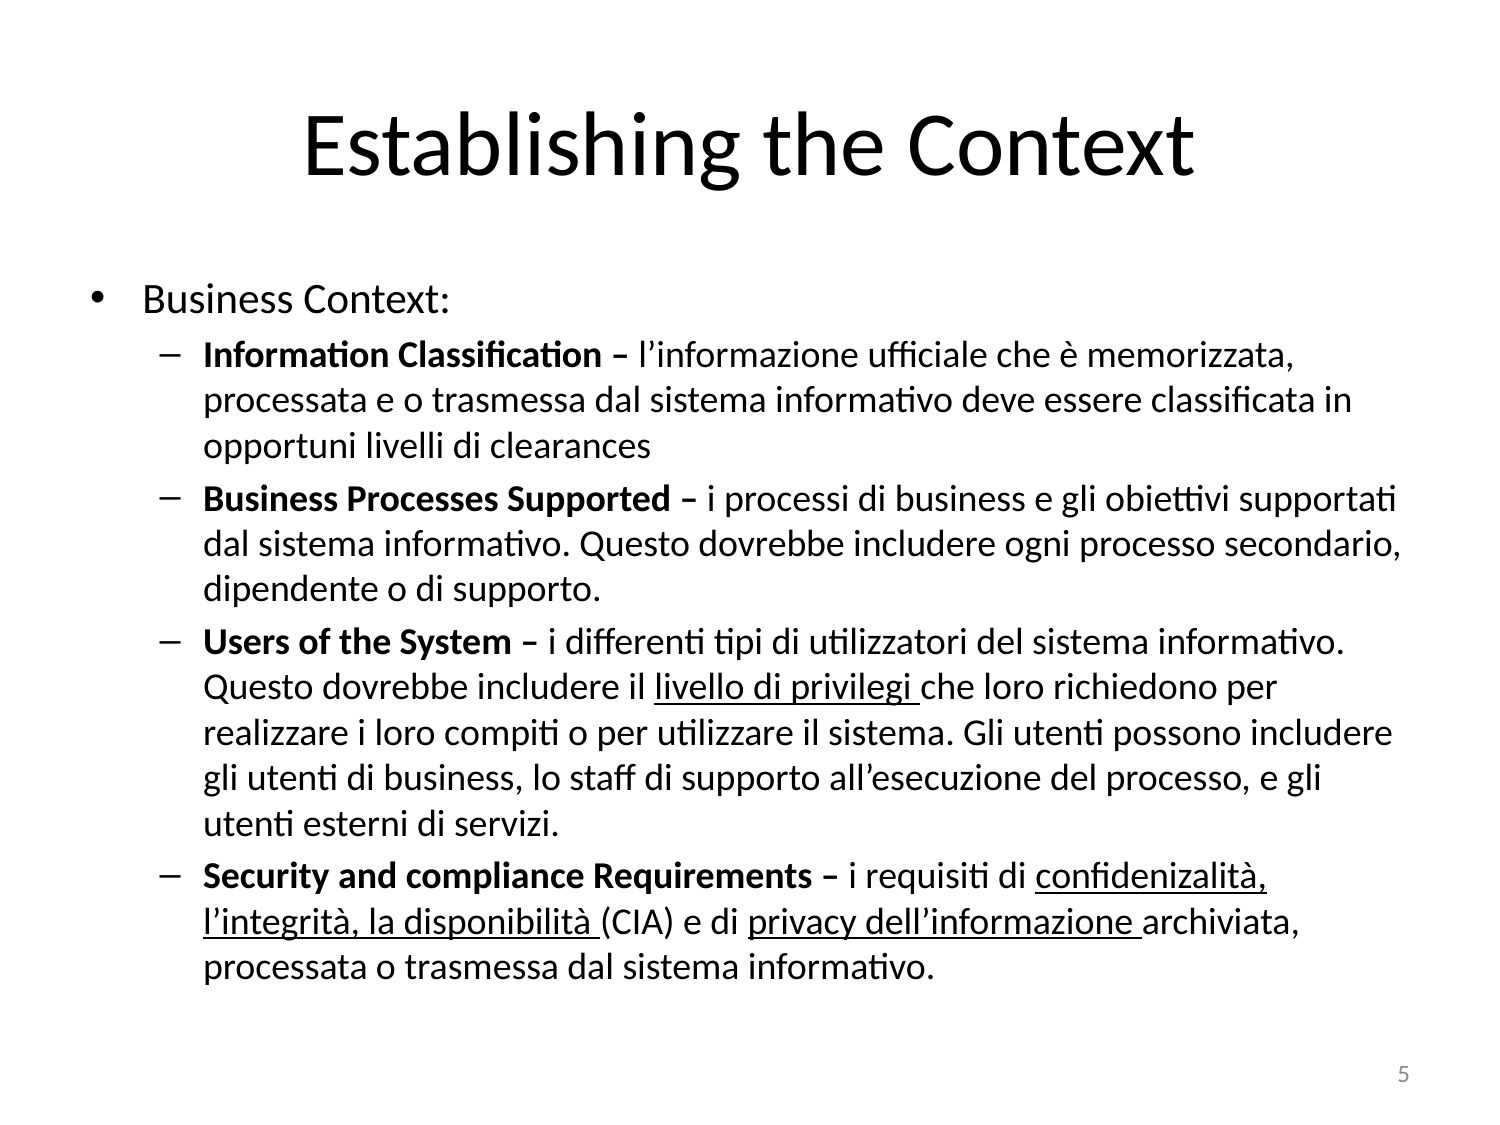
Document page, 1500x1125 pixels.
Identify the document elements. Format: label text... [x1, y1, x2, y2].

list Business Context: Information Classification – l’informazione ufficiale che è memorizzata, processata e o trasmessa dal sistema informativo deve essere classificata in opportuni livelli di clearances Business Processes Supported – i processi di business e gli obiettivi supportati dal sistema informativo. Questo dovrebbe includere ogni processo secondario, dipendente o di supporto. Users of the System – i differenti tipi di utilizzatori del sistema informativo. Questo dovrebbe includere il livello di privilegi che loro richiedono per realizzare i loro compiti o per utilizzare il sistema. Gli utenti possono includere gli utenti di business, lo staff di supporto all’esecuzione del processo, e gli utenti esterni di servizi. Security and compliance Requirements – i requisiti di confidenizalità, l’integrità, la disponibilità (CIA) e di privacy dell’informazione archiviata, processata o trasmessa dal sistema informativo. [75, 262, 1425, 1005]
title Establishing the Context [75, 45, 1425, 233]
slide_number 5 [1074, 1042, 1425, 1103]
